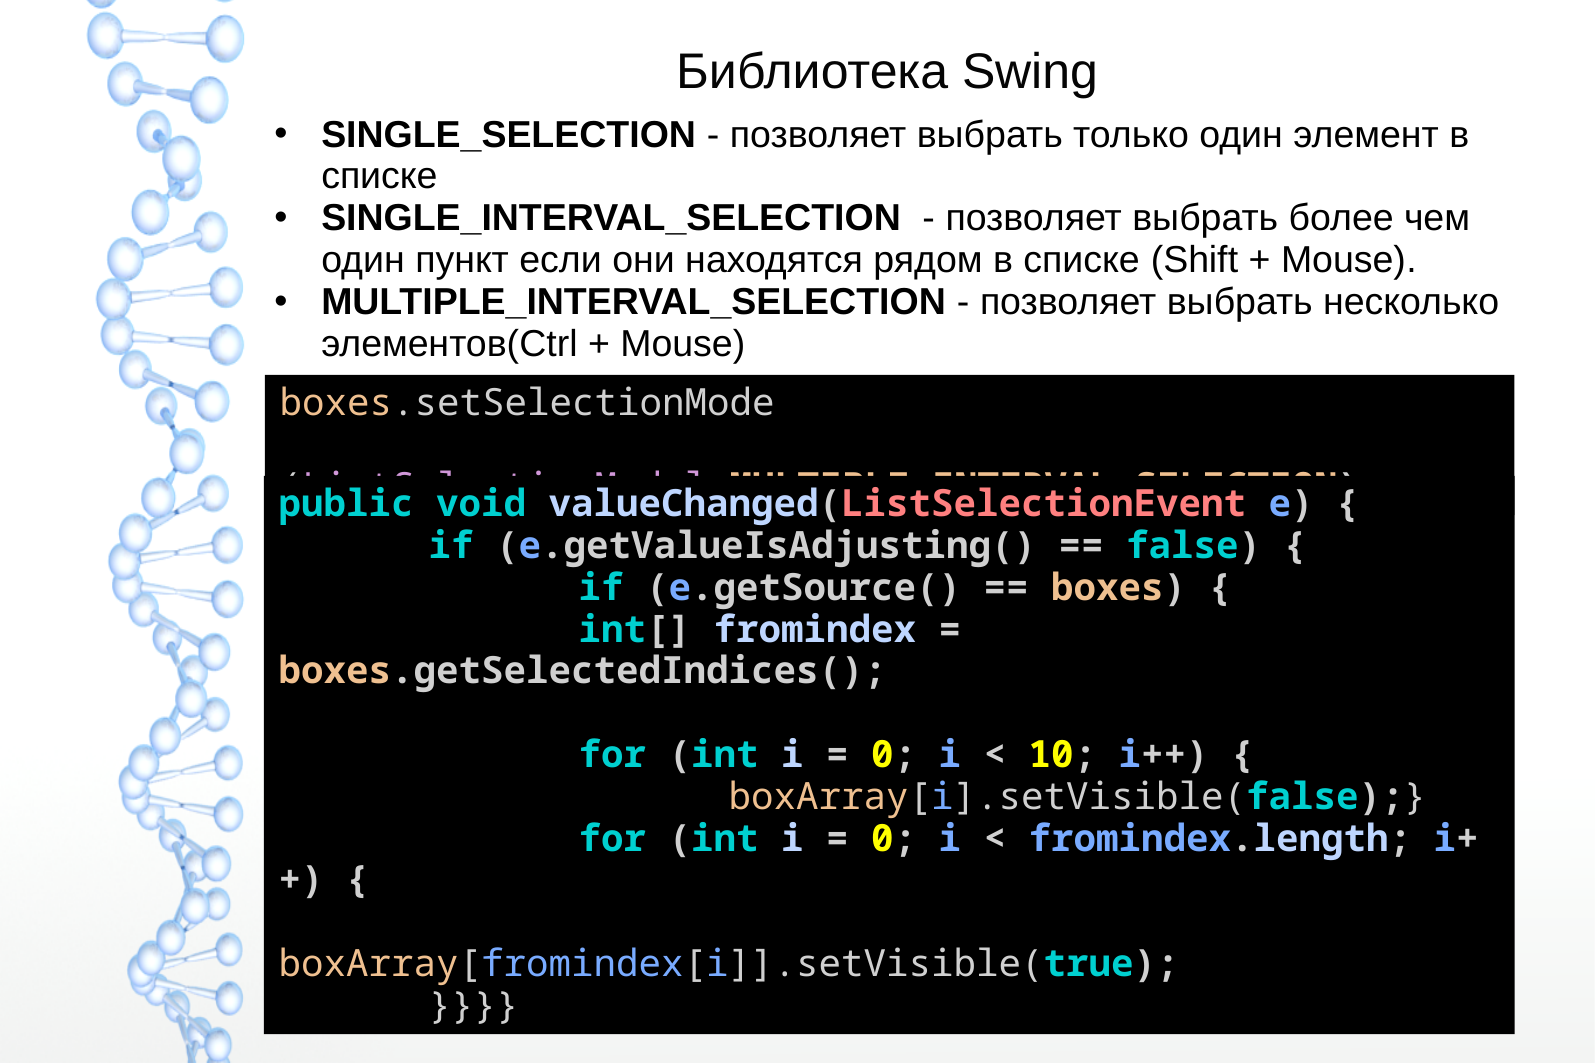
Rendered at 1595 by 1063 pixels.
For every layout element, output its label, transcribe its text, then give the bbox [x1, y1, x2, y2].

picture [0, 0, 1595, 1063]
text_box SINGLE_SELECTION - позволяет выбрать только один элемент в списке SINGLE_INTERVAL_SELECTION - позволяет выбрать более чем один пункт если они находятся рядом в списке (Shift + Mouse). MULTIPLE_INTERVAL_SELECTION - позволяет выбрать несколько элементов(Ctrl + Mouse) [259, 106, 1515, 372]
text_box boxes.setSelectionMode (ListSelectionModel.MULTIPLE_INTERVAL_SELECTION); [264, 374, 1515, 475]
text_box public void valueChanged(ListSelectionEvent e) { if (e.getValueIsAdjusting() == false) { if (e.getSource() == boxes) { int[] fromindex = boxes.getSelectedIndices(); for (int i = 0; i < 10; i++) { boxArray[i].setVisible(false);} for (int i = 0; i < fromindex.length; i++) { boxArray[fromindex[i]].setVisible(true); }}}} [263, 475, 1515, 1035]
title Библиотека Swing [259, 34, 1515, 106]
